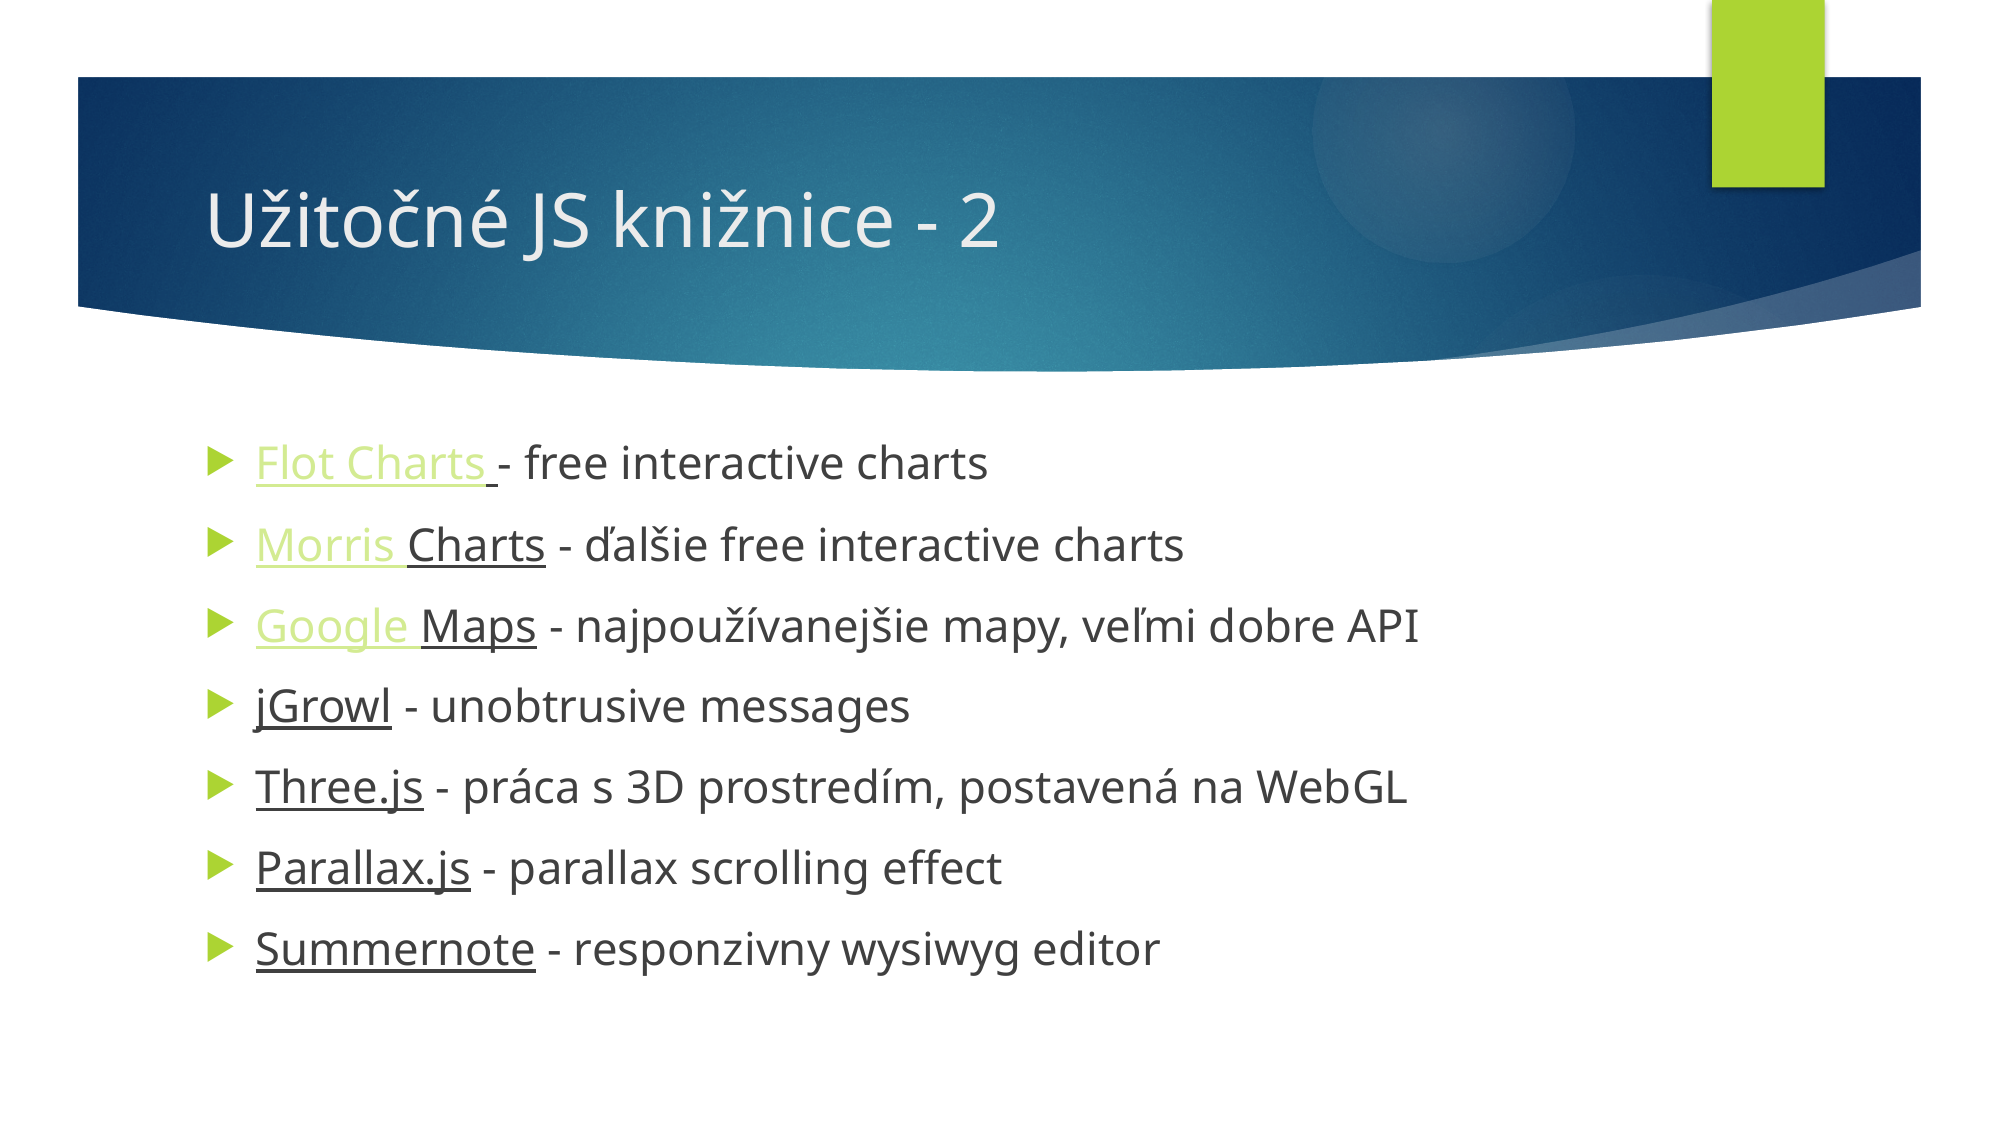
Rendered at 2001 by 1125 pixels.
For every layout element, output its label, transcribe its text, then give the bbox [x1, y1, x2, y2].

title Užitočné JS knižnice - 2 [189, 159, 1627, 276]
list Flot Charts - free interactive charts Morris Charts - ďalšie free interactive charts Google Maps - najpoužívanejšie mapy, veľmi dobre API jGrowl - unobtrusive messages Three.js - práca s 3D prostredím, postavená na WebGL Parallax.js - parallax scrolling effect Summernote - responzivny wysiwyg editor [189, 427, 1703, 992]
